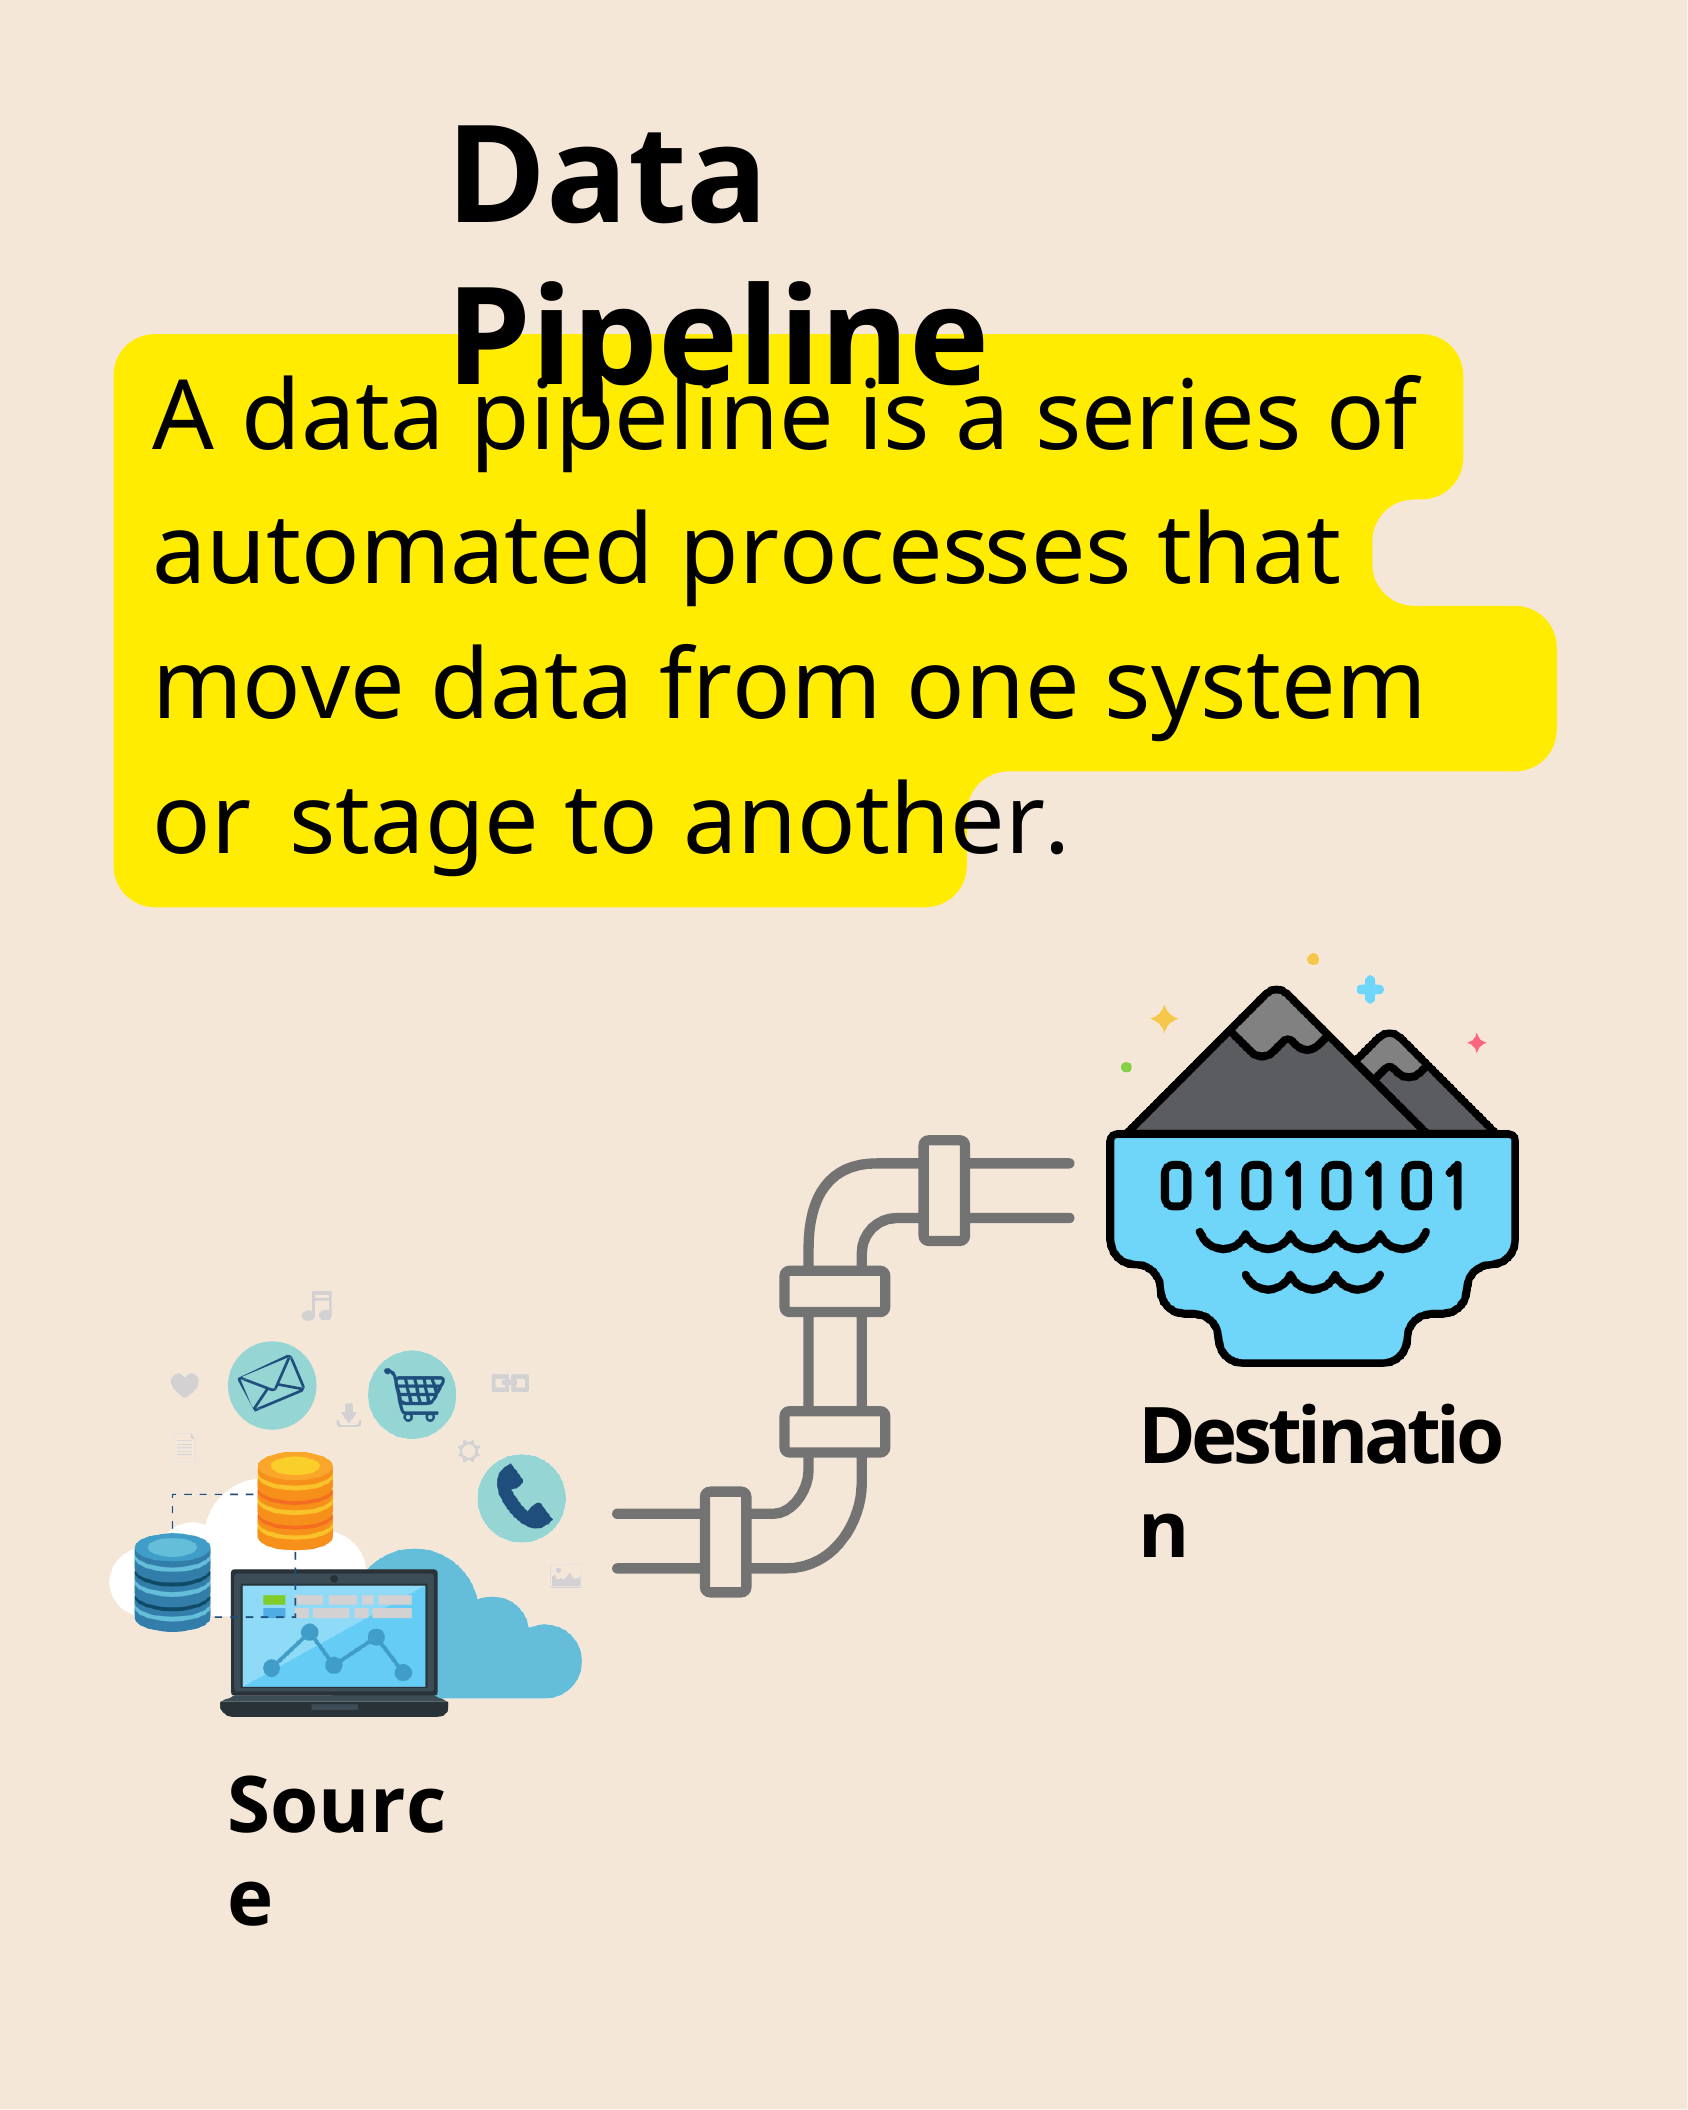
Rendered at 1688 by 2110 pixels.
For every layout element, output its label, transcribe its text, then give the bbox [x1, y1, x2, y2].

text_box [1520, 606, 1557, 771]
text_box [612, 1135, 1075, 1598]
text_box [109, 1340, 582, 1717]
picture [1307, 953, 1319, 965]
text_box Source [225, 1751, 480, 1942]
title Data Pipeline [443, 84, 1244, 439]
picture [1106, 975, 1520, 1367]
text_box A data pipeline is a series of automated processes that move data from one system or stage to another. [150, 331, 1520, 873]
text_box Destination [1136, 1383, 1547, 1573]
text_box [113, 334, 967, 908]
picture [301, 1291, 333, 1321]
